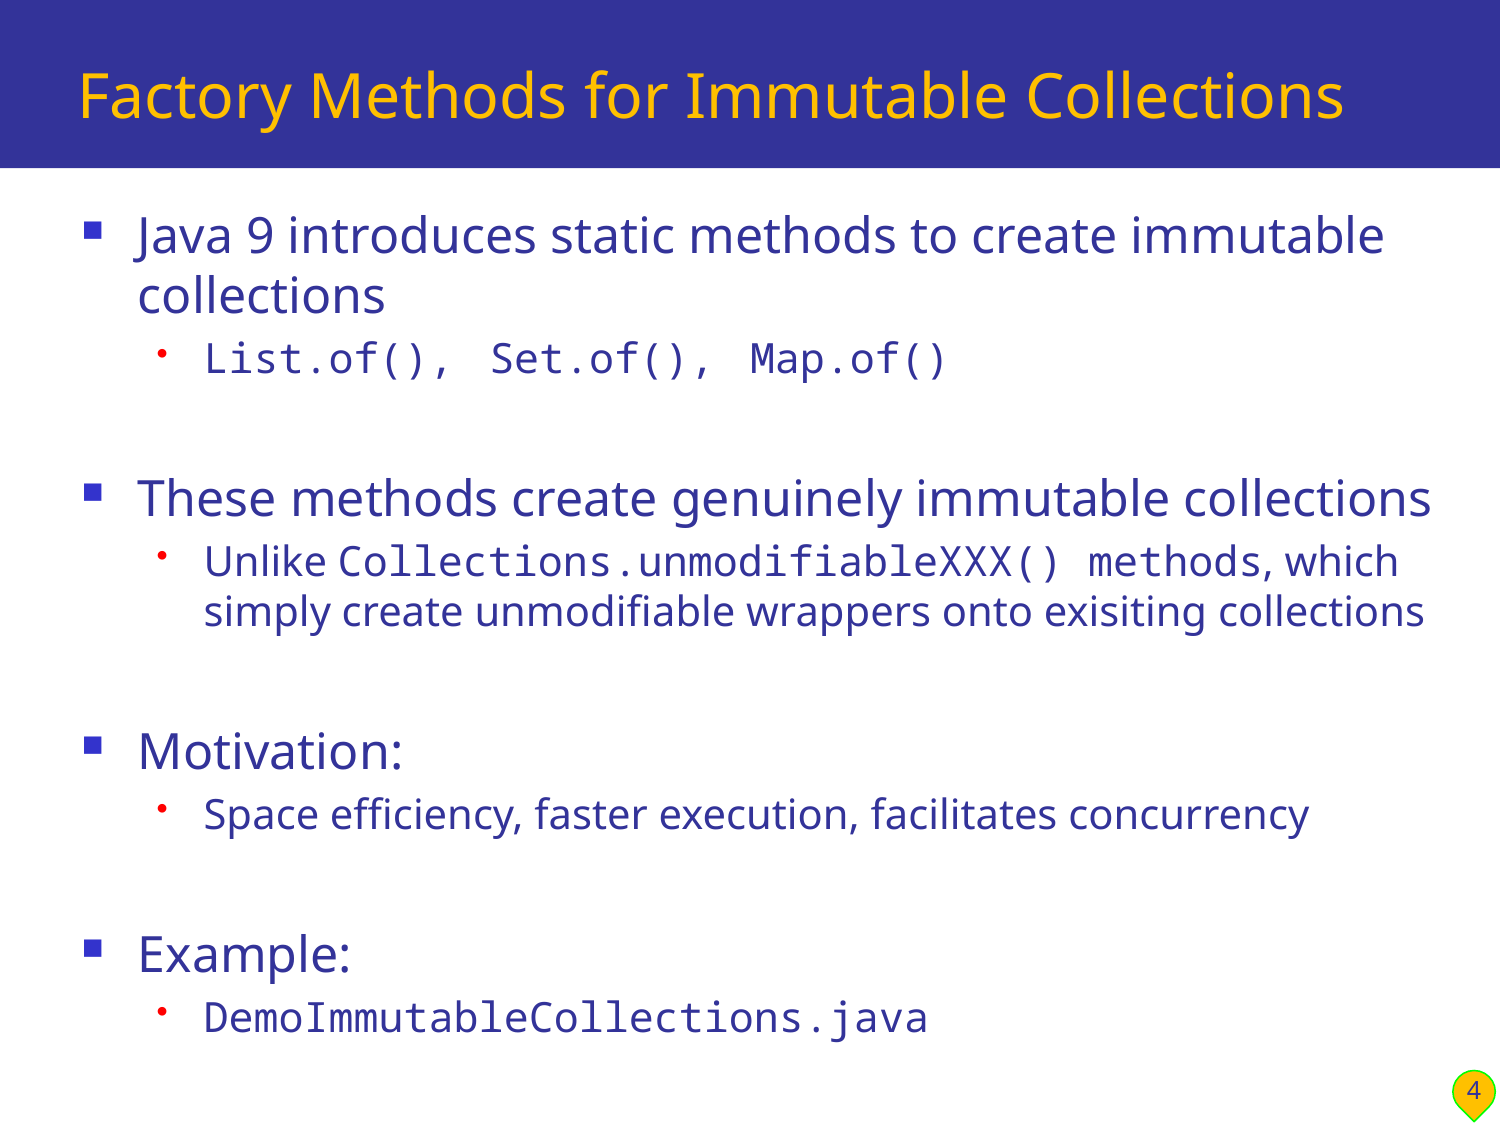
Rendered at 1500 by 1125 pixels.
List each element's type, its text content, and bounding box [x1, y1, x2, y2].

title Factory Methods for Immutable Collections [61, 24, 1465, 139]
list Java 9 introduces static methods to create immutable collections List.of(), Set.of(), Map.of() These methods create genuinely immutable collections Unlike Collections.unmodifiableXXX() methods, which simply create unmodifiable wrappers onto exisiting collections Motivation: Space efficiency, faster execution, facilitates concurrency Example: DemoImmutableCollections.java [66, 196, 1460, 1007]
footer 4 [1431, 1040, 1500, 1117]
